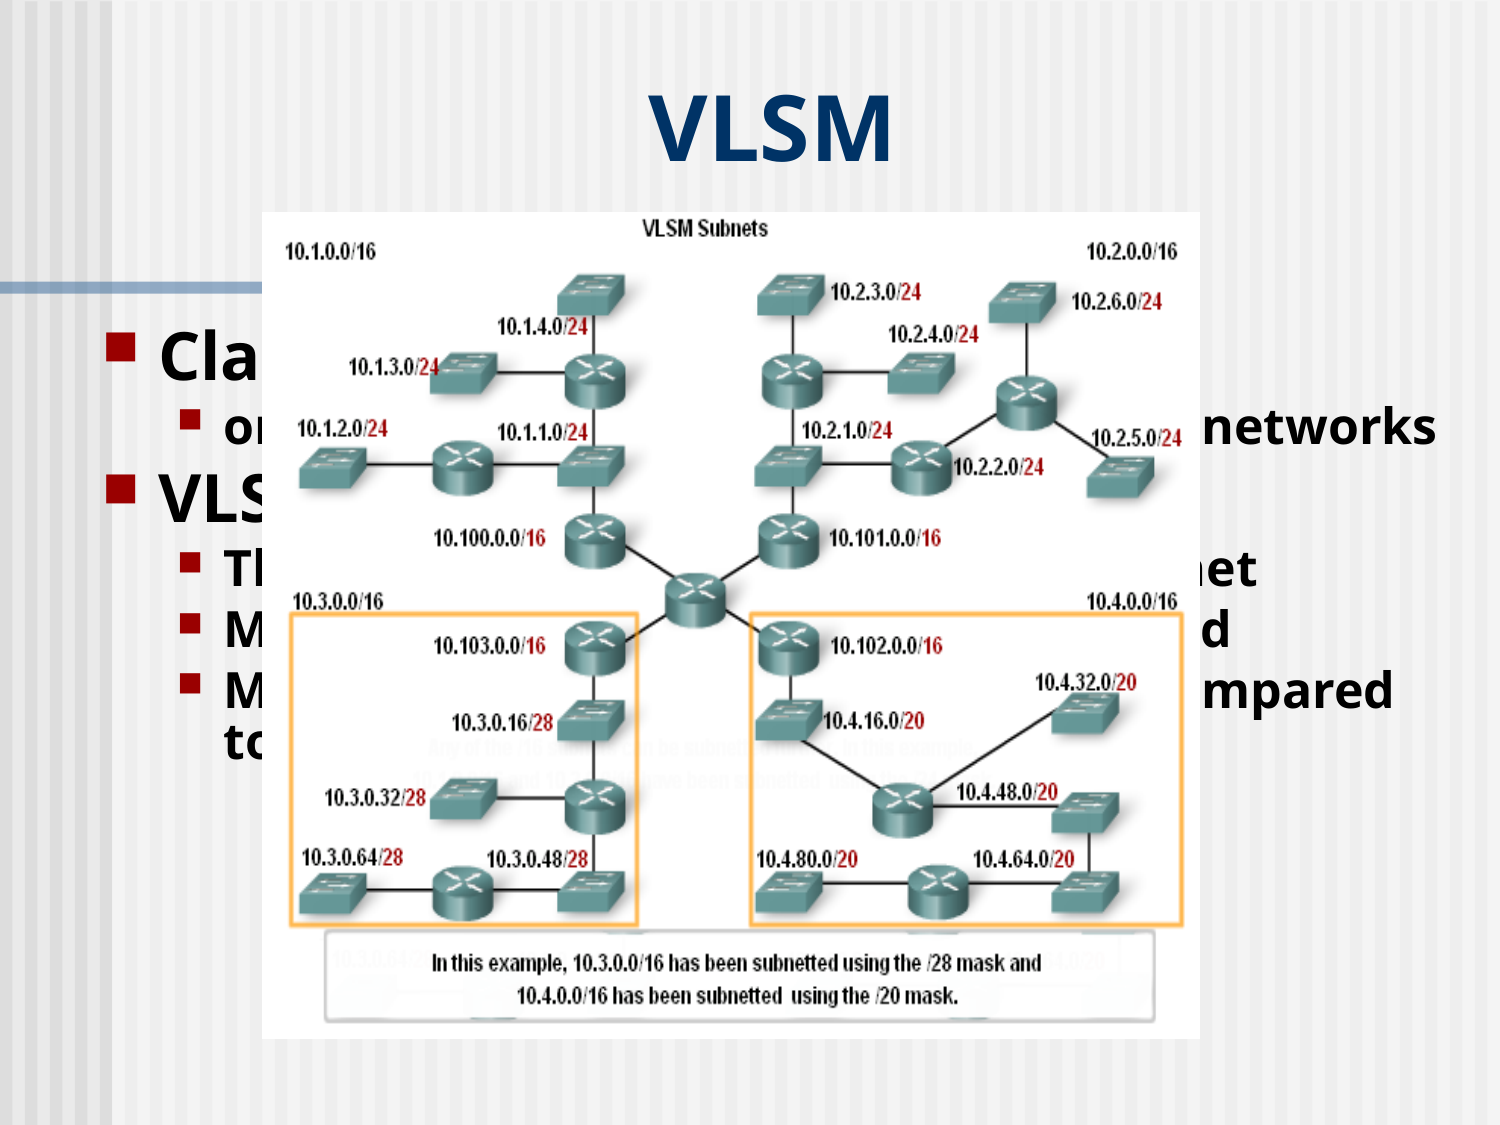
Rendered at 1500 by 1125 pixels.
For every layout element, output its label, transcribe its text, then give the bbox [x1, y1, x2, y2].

list Classful routing only allows for one subnet mask for all networks VLSM & classless routing This is the process of subnetting a subnet More than one subnet mask can be used More efficient use of IP addresses as compared to classful IP addressing [1204, 318, 1475, 1038]
picture [262, 212, 1201, 1039]
title VLSM [104, 52, 1441, 188]
list Classful routing only allows for one subnet mask for all networks VLSM & classless routing This is the process of subnetting a subnet More than one subnet mask can be used More efficient use of IP addresses as compared to classful IP addressing [86, 318, 257, 1038]
